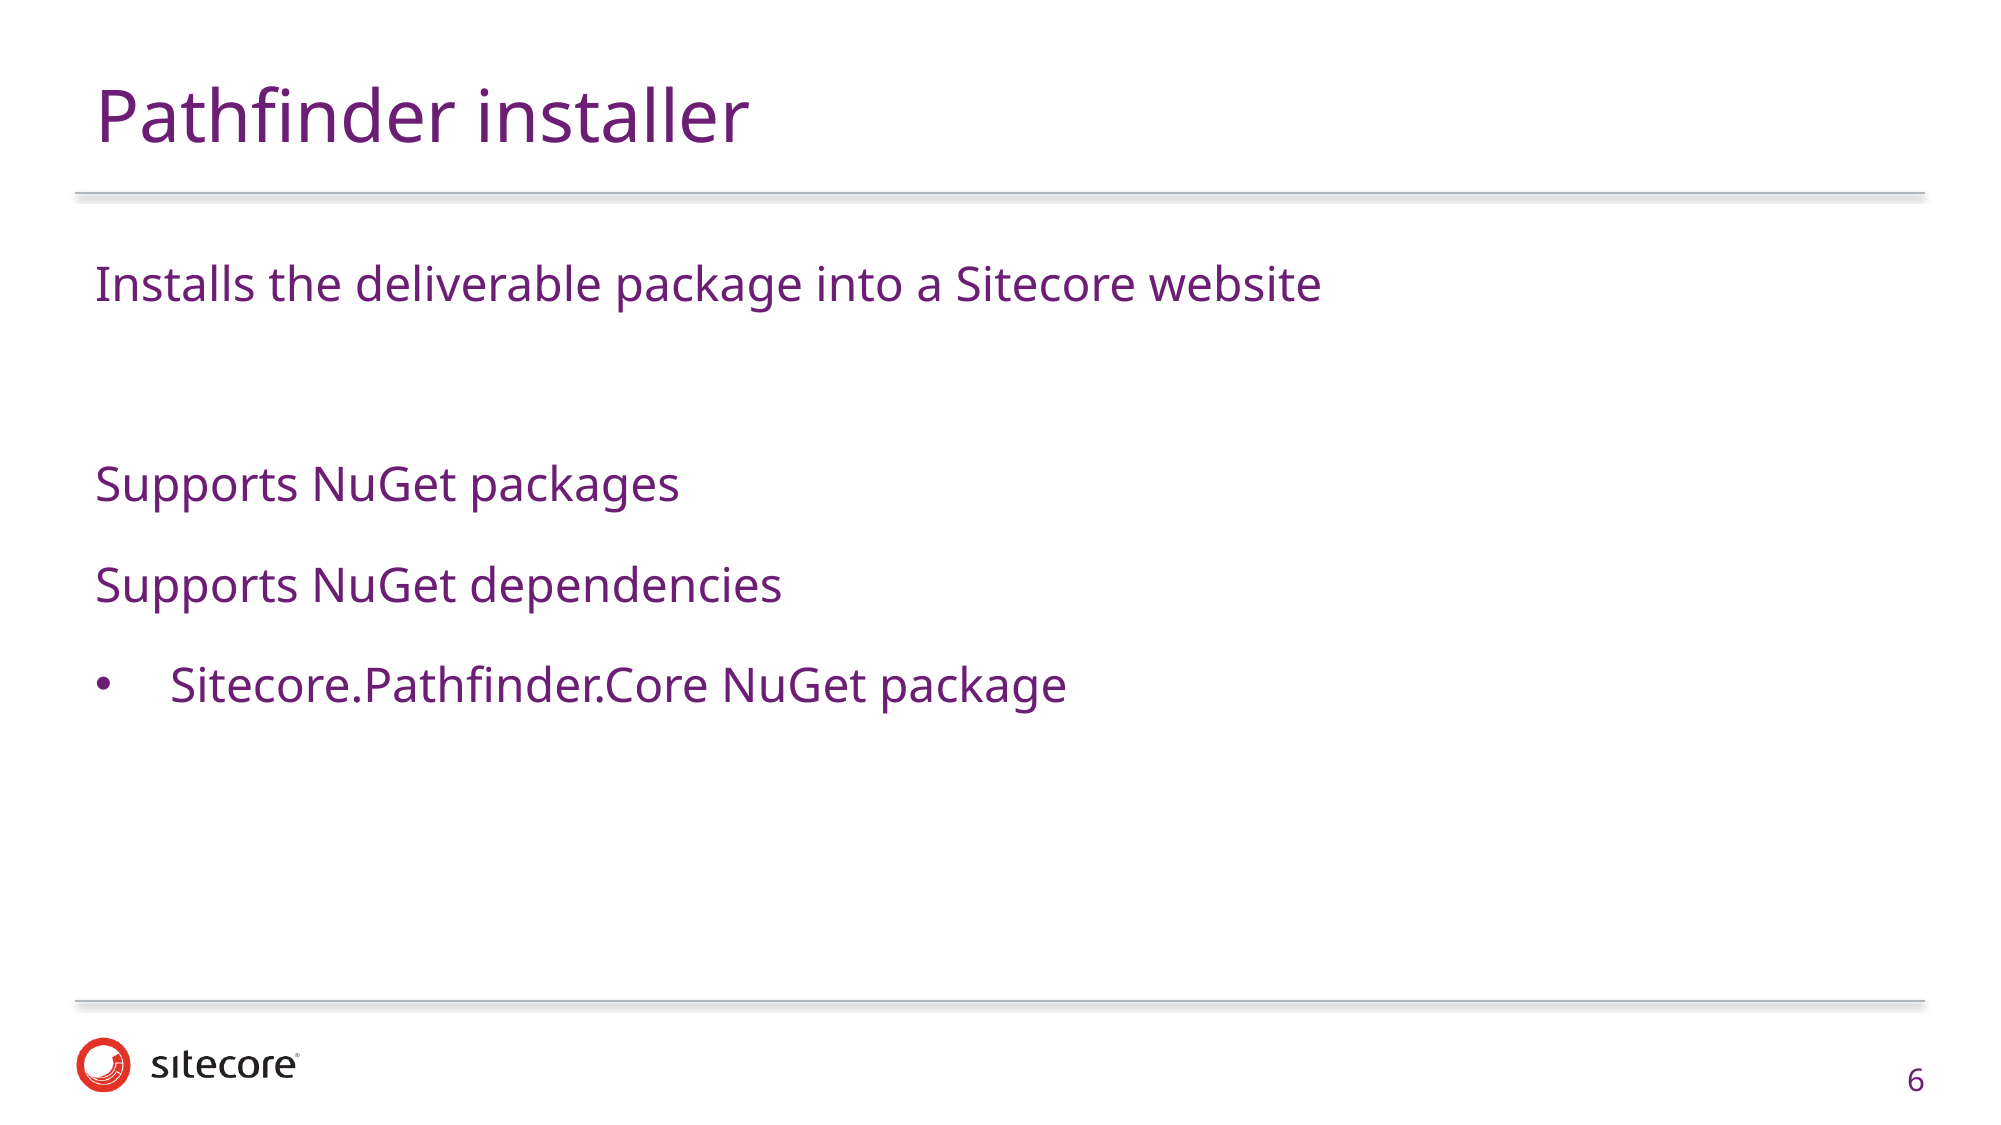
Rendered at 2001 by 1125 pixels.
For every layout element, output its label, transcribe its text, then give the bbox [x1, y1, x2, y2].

picture [69, 1033, 306, 1098]
list Installs the deliverable package into a Sitecore website Supports NuGet packages Supports NuGet dependencies Sitecore.Pathfinder.Core NuGet package [75, 243, 1925, 967]
title Pathfinder installer [75, 47, 1925, 180]
